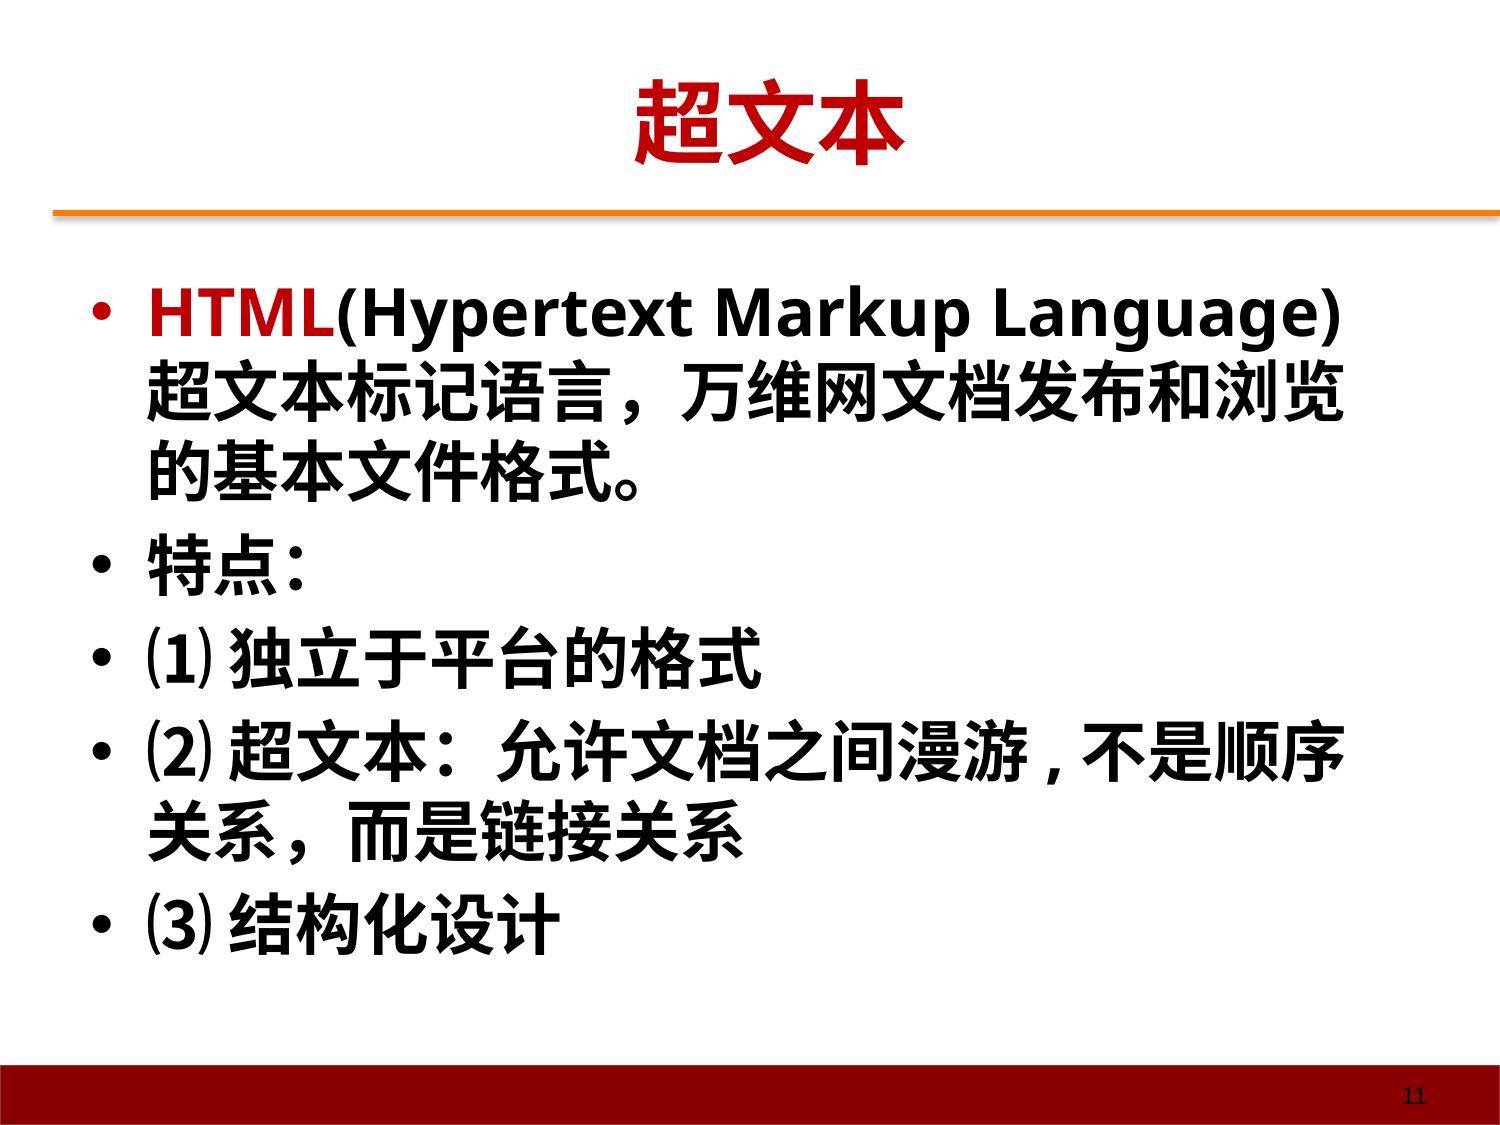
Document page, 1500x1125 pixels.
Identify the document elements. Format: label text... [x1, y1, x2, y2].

text_box 11 [1092, 1065, 1443, 1125]
title 超文本 [53, 66, 1455, 175]
list HTML(Hypertext Markup Language)超文本标记语言，万维网文档发布和浏览的基本文件格式。 特点： ⑴独立于平台的格式 ⑵超文本：允许文档之间漫游,不是顺序关系，而是链接关系 ⑶结构化设计 [75, 262, 1425, 1005]
footer [0, 1063, 1500, 1125]
